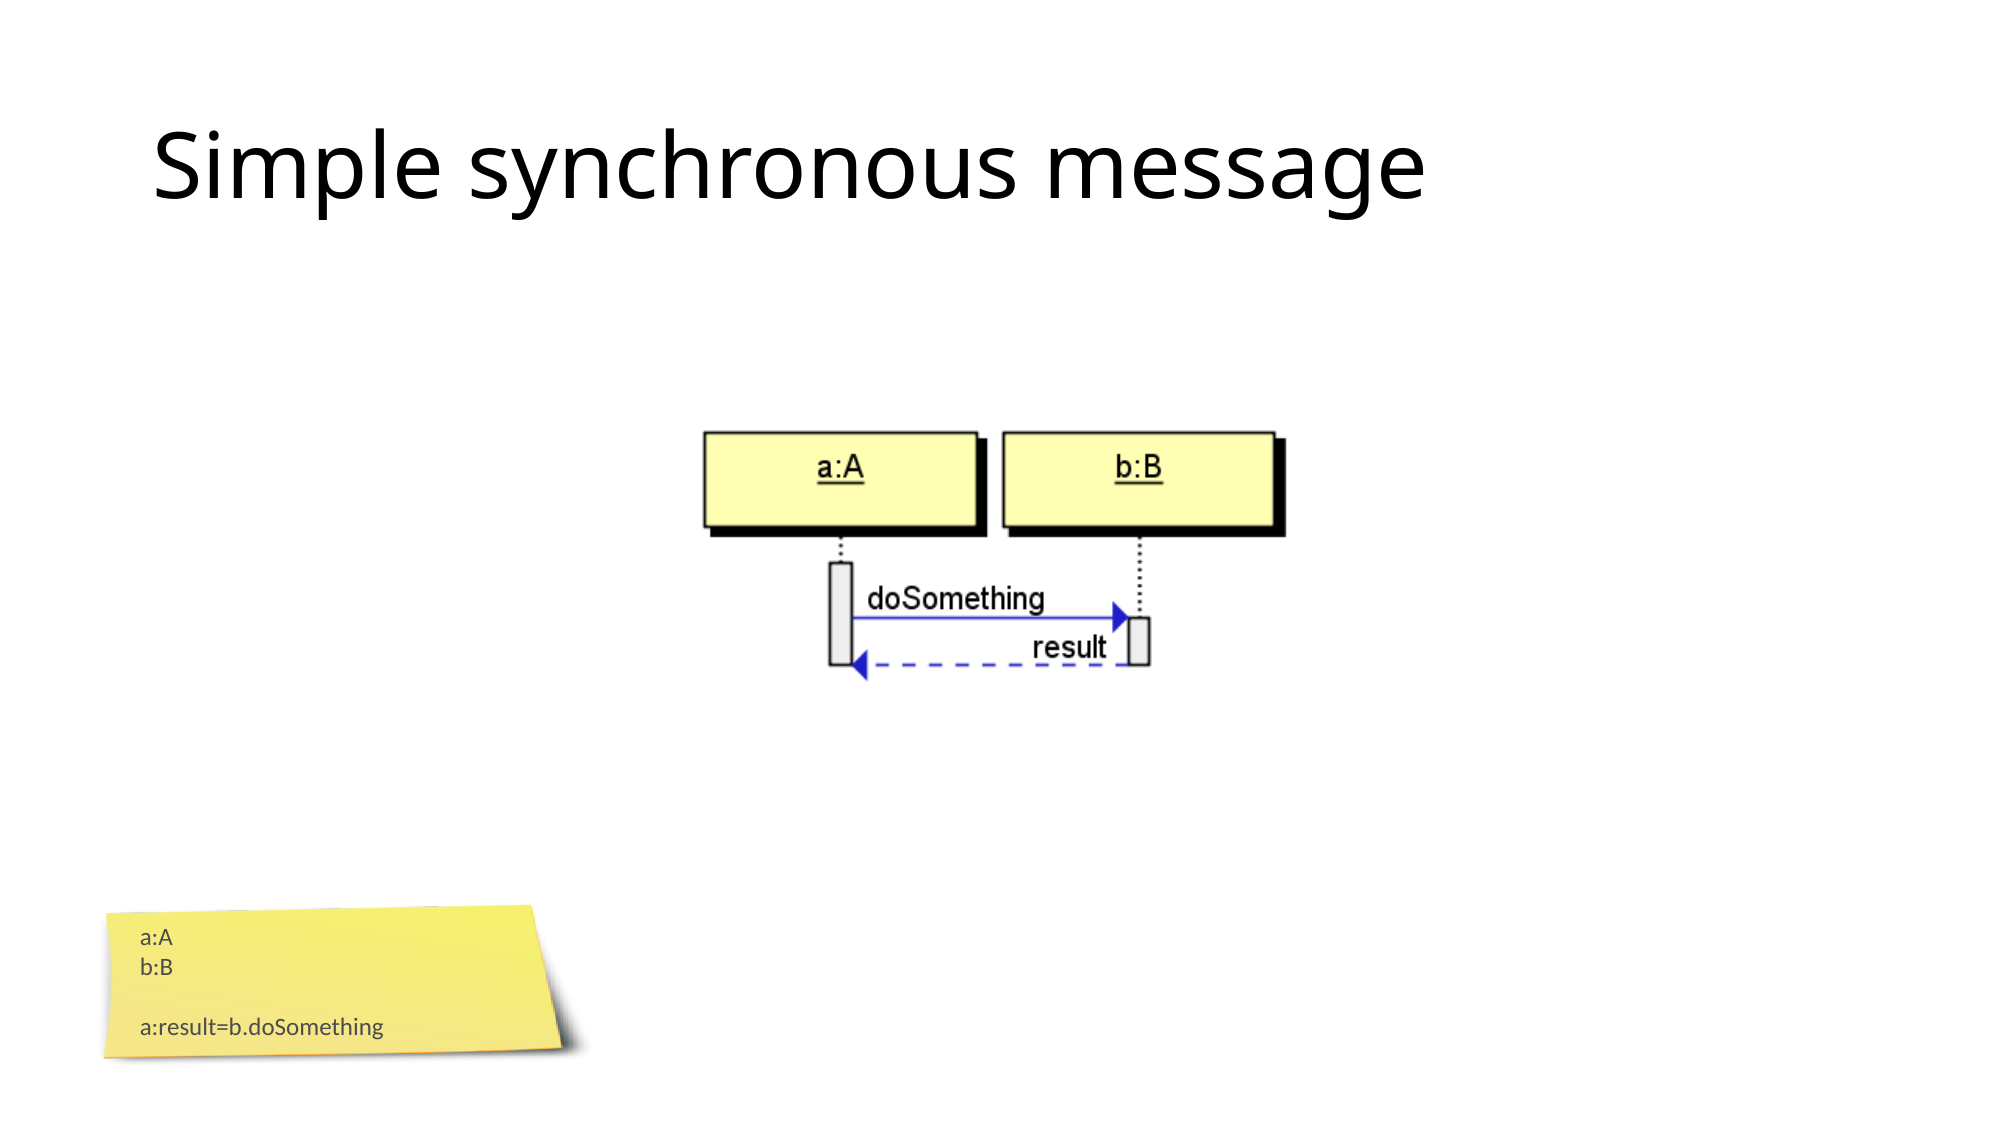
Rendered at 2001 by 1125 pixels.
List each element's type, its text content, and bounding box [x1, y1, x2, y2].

title Simple synchronous message [137, 59, 1863, 278]
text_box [98, 903, 593, 1125]
picture [698, 426, 1302, 699]
